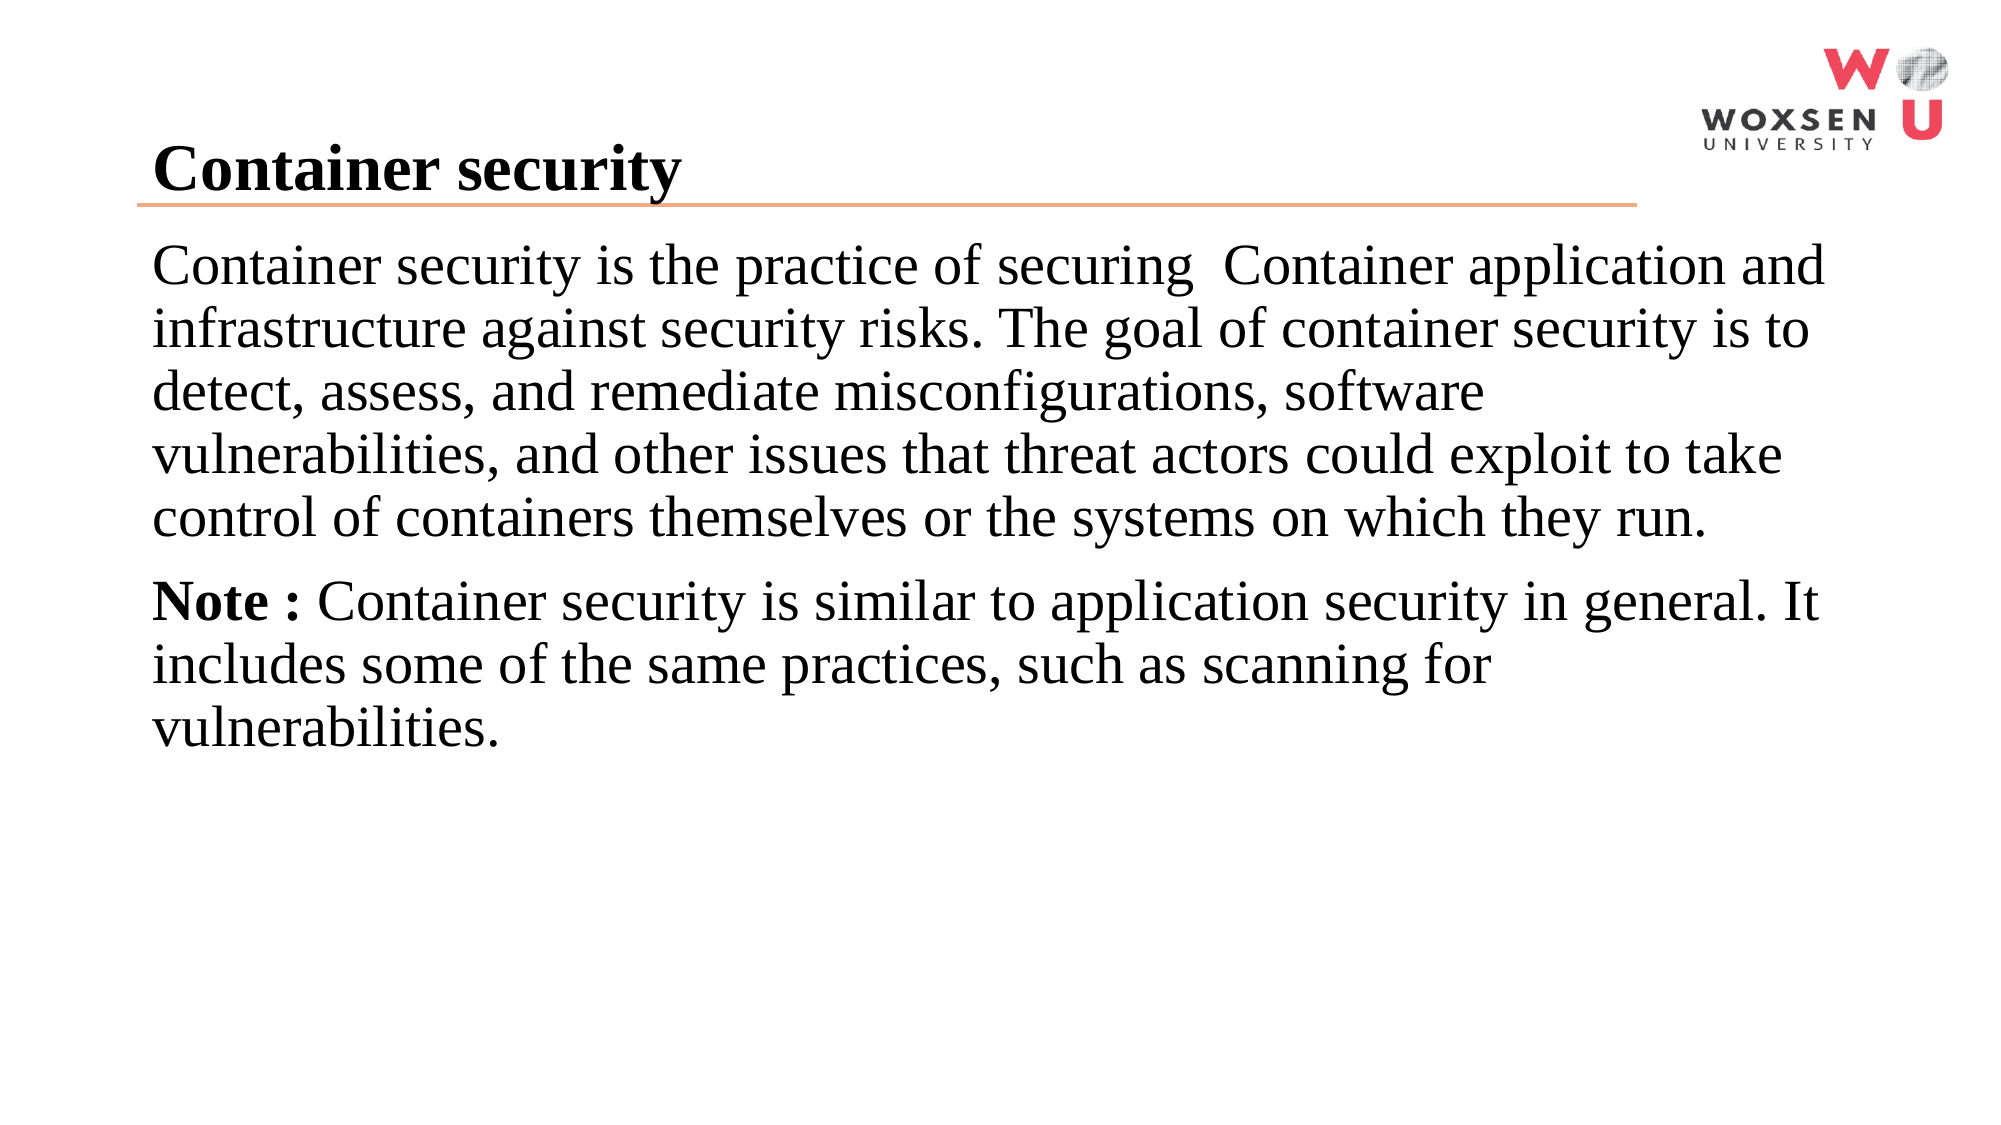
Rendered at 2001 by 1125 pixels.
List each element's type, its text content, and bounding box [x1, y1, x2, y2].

picture [1649, 4, 2000, 194]
list Container security is the practice of securing Container application and infrastructure against security risks. The goal of container security is to detect, assess, and remediate misconfigurations, software vulnerabilities, and other issues that threat actors could exploit to take control of containers themselves or the systems on which they run. Note : Container security is similar to application security in general. It includes some of the same practices, such as scanning for vulnerabilities. [137, 226, 1863, 1014]
title Container security [137, 59, 1863, 226]
